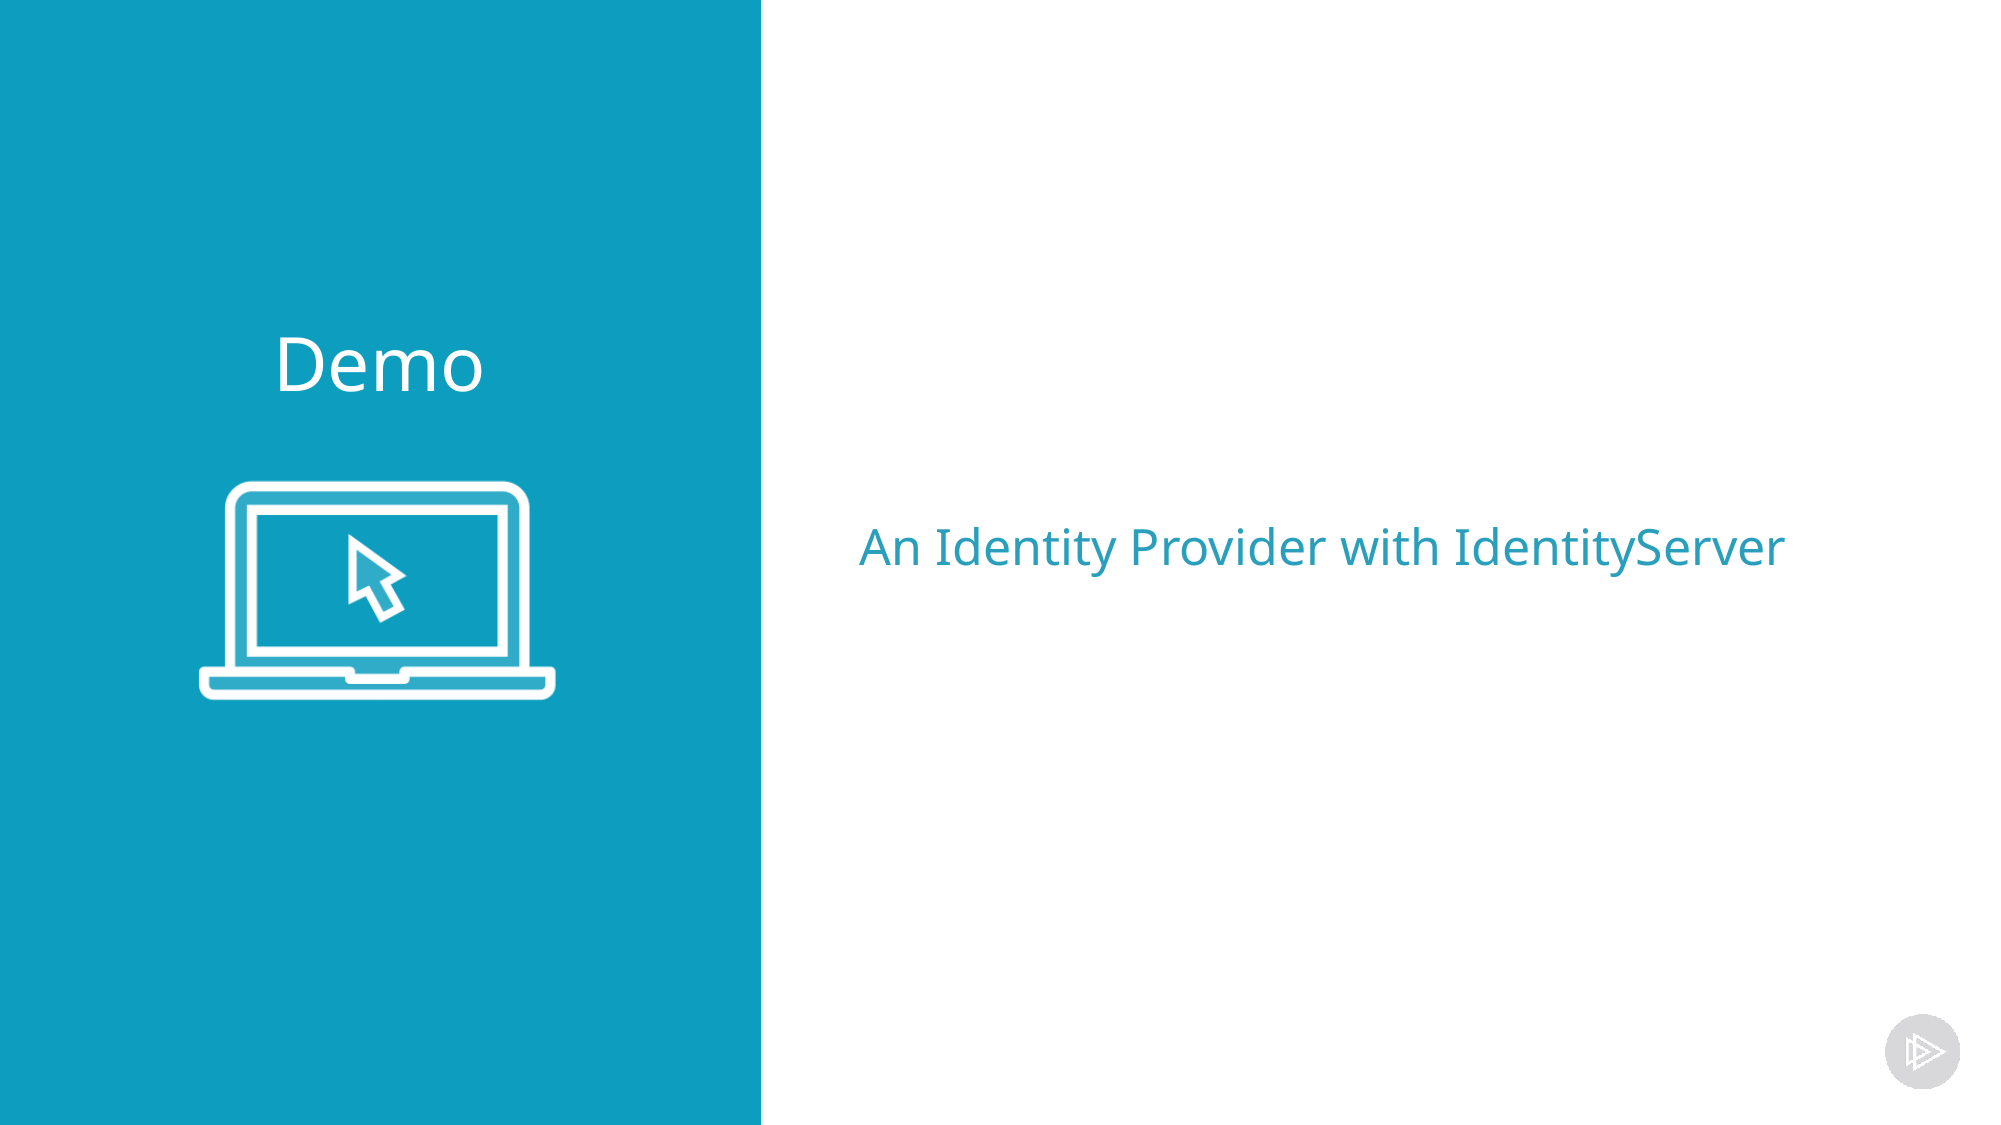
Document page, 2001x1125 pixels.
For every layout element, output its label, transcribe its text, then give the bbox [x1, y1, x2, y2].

list An Identity Provider with IdentityServer [849, 53, 1911, 1037]
picture [199, 481, 555, 700]
